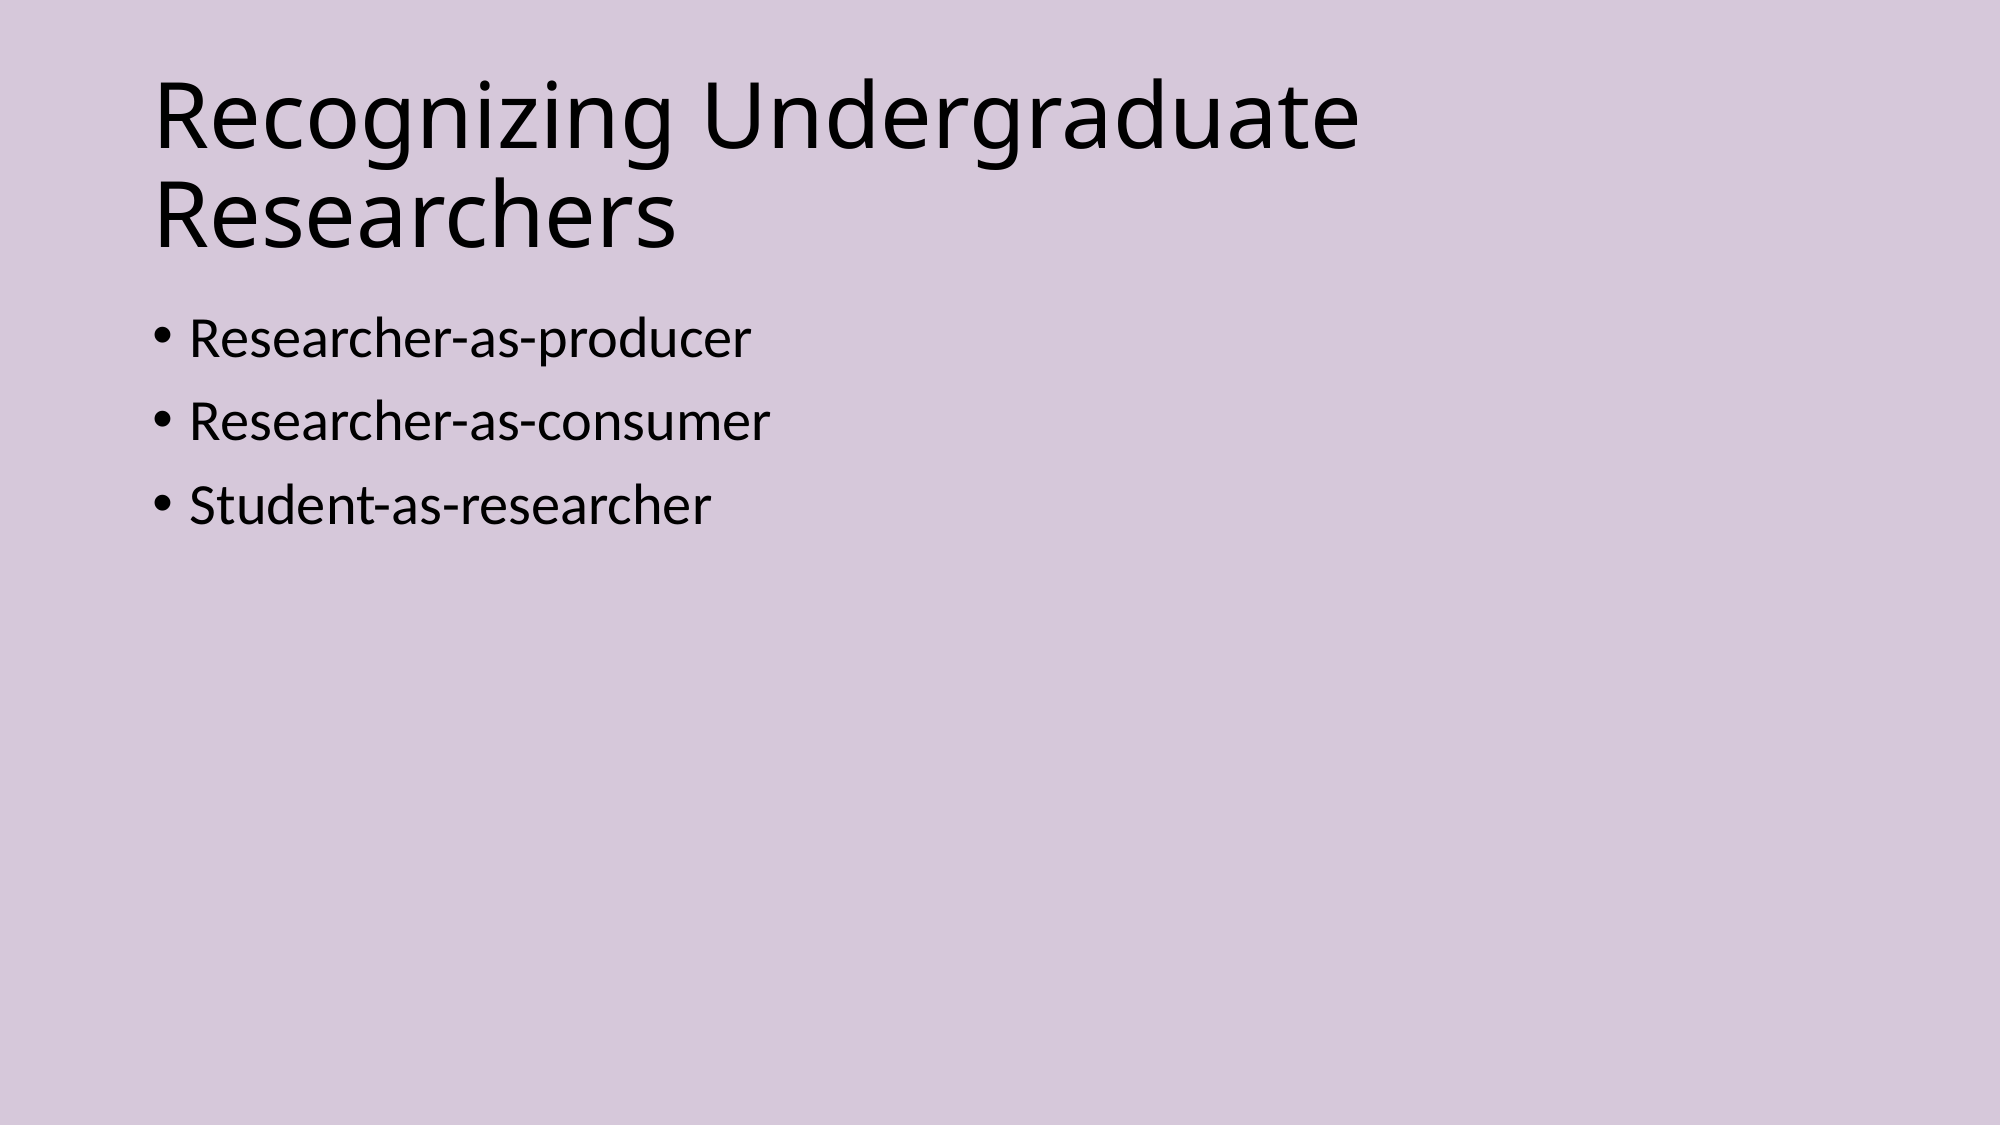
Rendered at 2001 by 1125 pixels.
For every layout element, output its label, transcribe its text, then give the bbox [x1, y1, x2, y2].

list Researcher-as-producer Researcher-as-consumer Student-as-researcher [137, 299, 1863, 1014]
title Recognizing Undergraduate Researchers [137, 59, 1863, 278]
